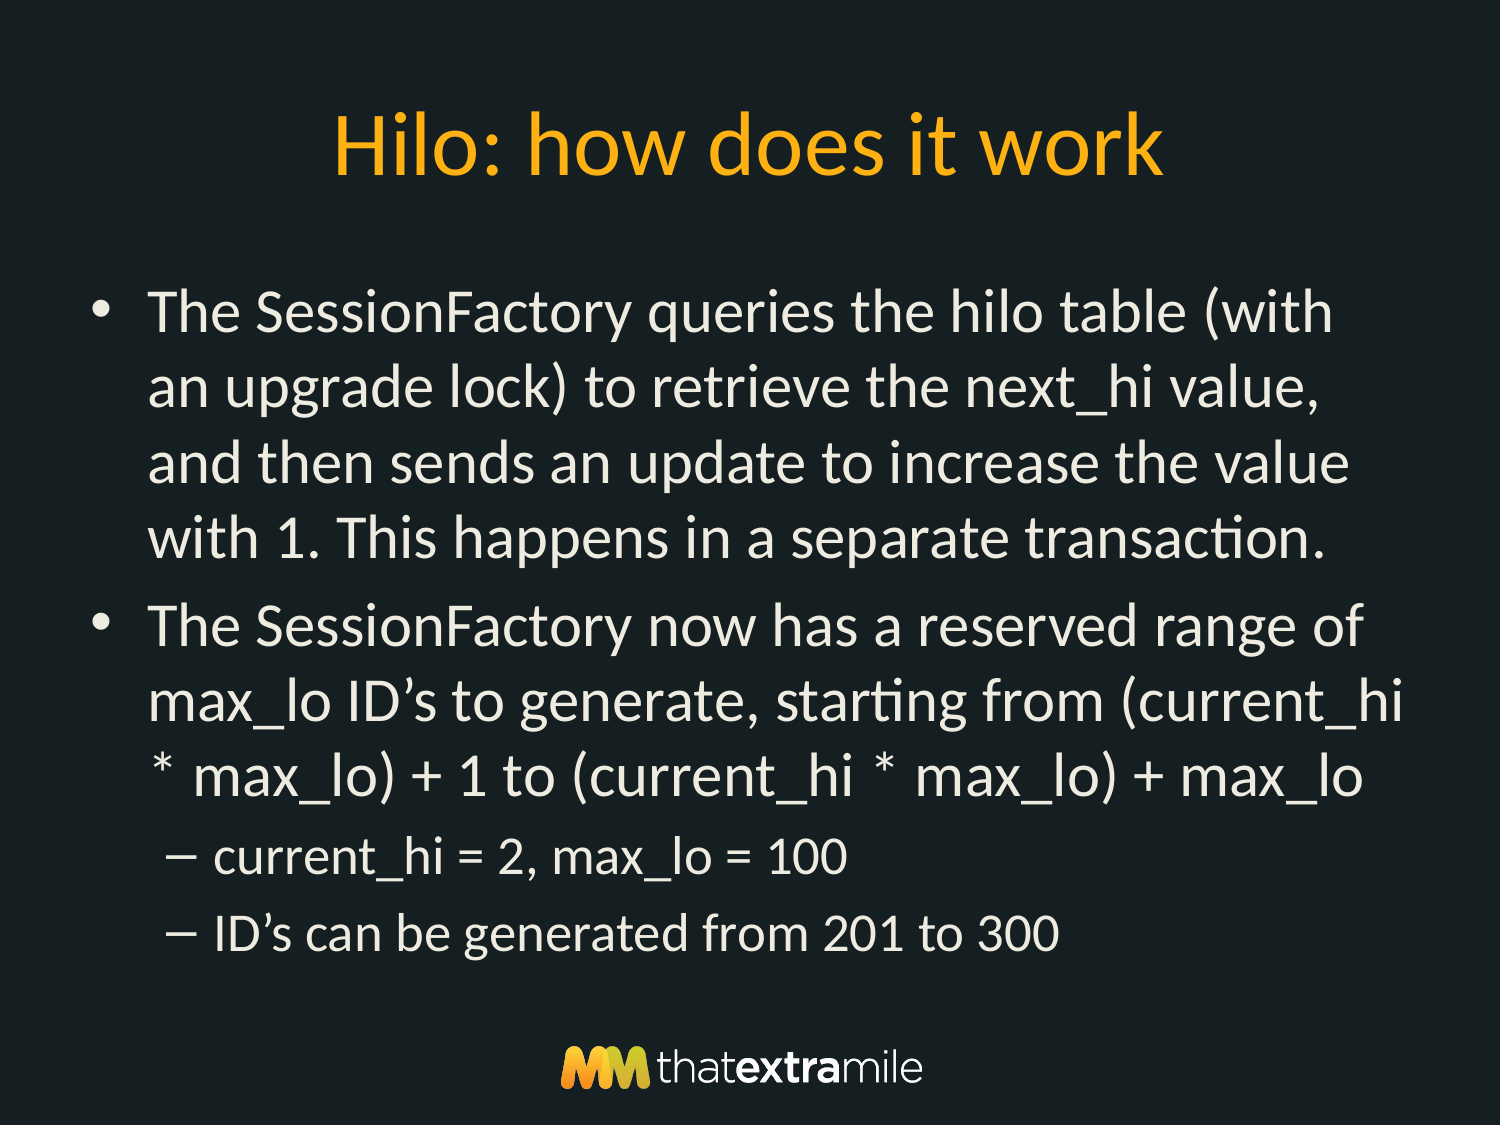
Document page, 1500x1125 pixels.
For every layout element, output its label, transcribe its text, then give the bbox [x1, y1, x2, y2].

list The SessionFactory queries the hilo table (with an upgrade lock) to retrieve the next_hi value, and then sends an update to increase the value with 1. This happens in a separate transaction. The SessionFactory now has a reserved range of max_lo ID’s to generate, starting from (current_hi * max_lo) + 1 to (current_hi * max_lo) + max_lo current_hi = 2, max_lo = 100 ID’s can be generated from 201 to 300 [75, 262, 1425, 1005]
title Hilo: how does it work [75, 45, 1425, 233]
picture [561, 1046, 922, 1089]
